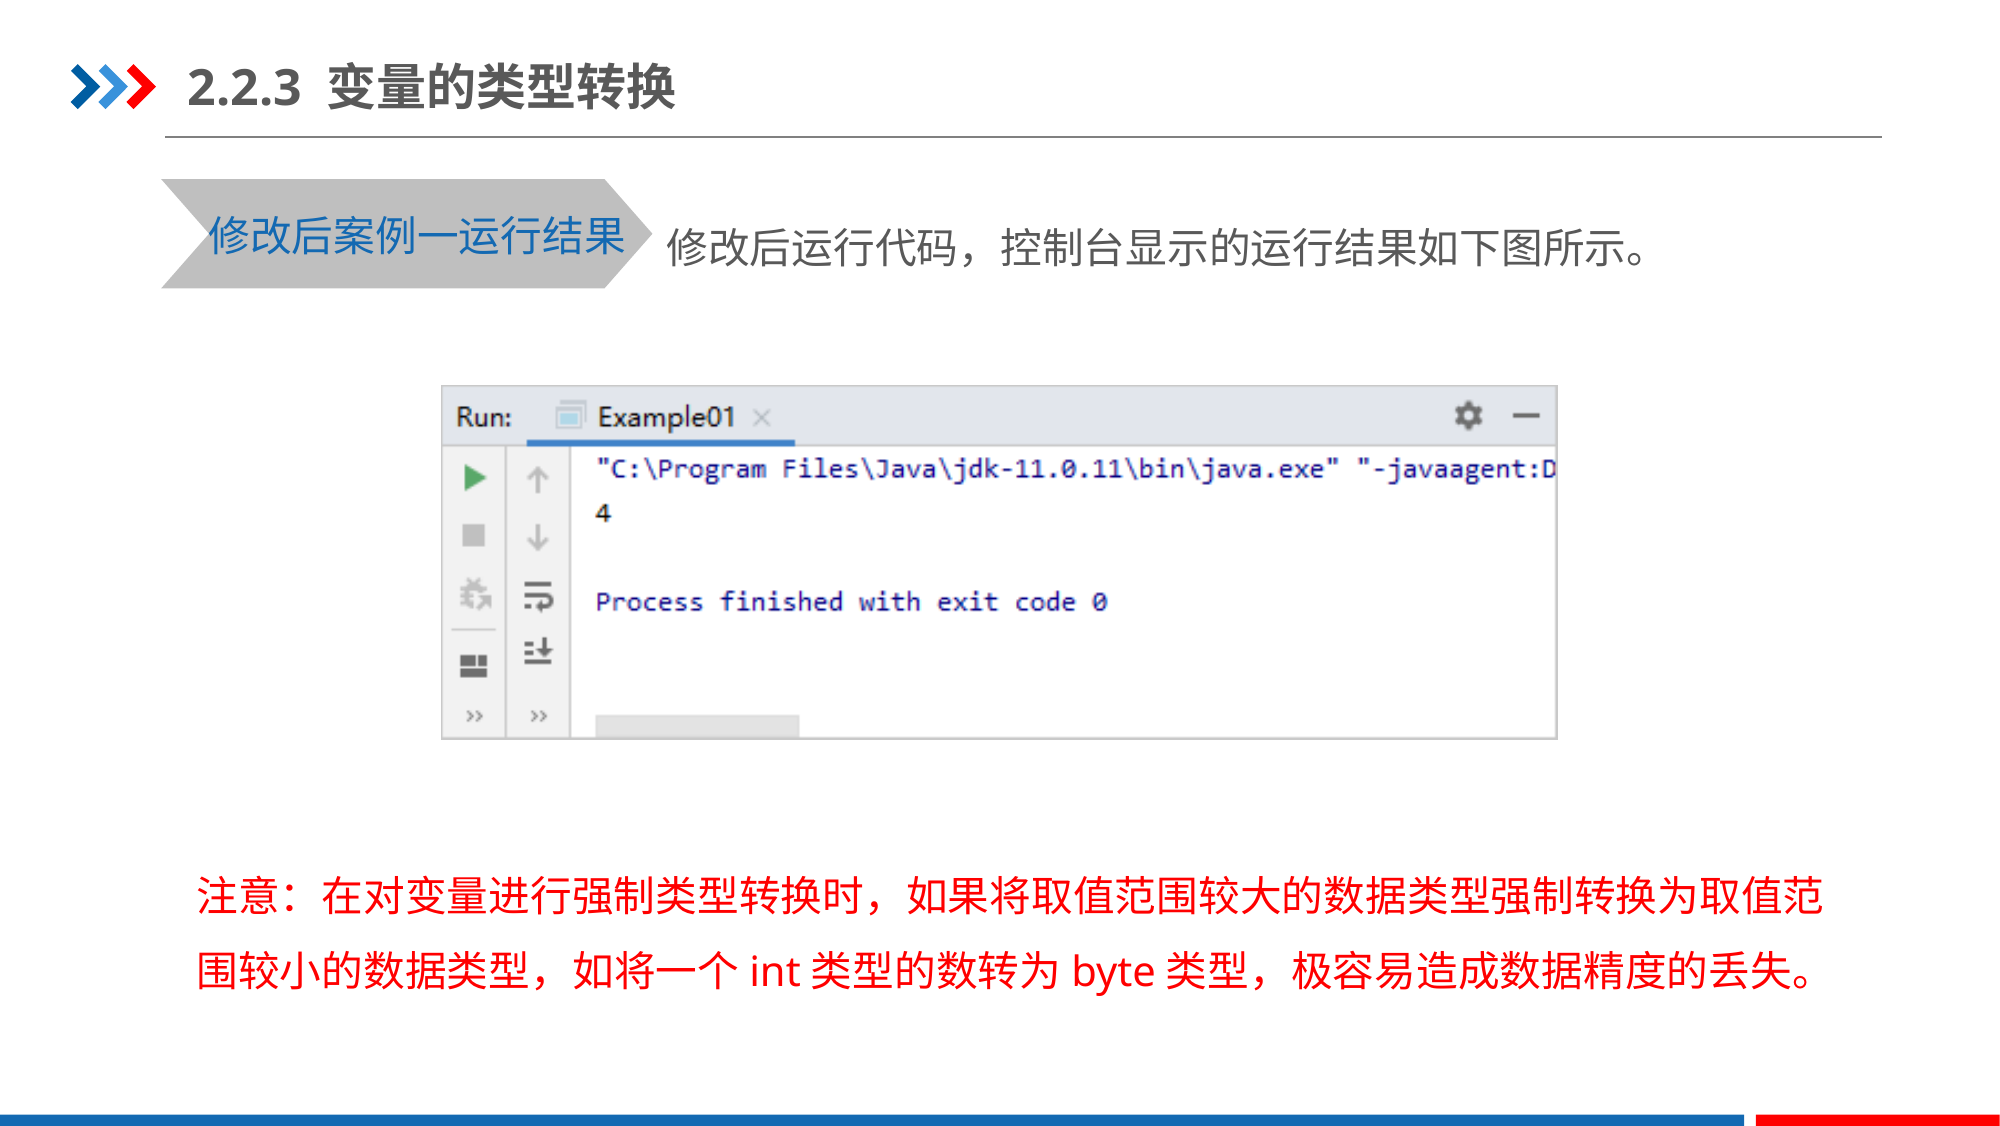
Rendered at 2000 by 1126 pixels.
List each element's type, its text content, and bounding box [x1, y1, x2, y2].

text_box [161, 179, 625, 216]
text_box [641, 220, 651, 247]
text_box 修改后案例一运行结果 [193, 202, 641, 267]
text_box 注意：在对变量进行强制类型转换时，如果将取值范围较大的数据类型强制转换为取值范 围较小的数据类型，如将一个int类型的数转为byte类型，极容易造成数据精度的丢失。 [181, 837, 1849, 1003]
text_box 2.2.3 变量的类型转换 [187, 43, 827, 127]
text_box [161, 252, 624, 289]
text_box 修改后运行代码，控制台显示的运行结果如下图所示。 [651, 189, 1684, 280]
picture [441, 385, 1558, 740]
